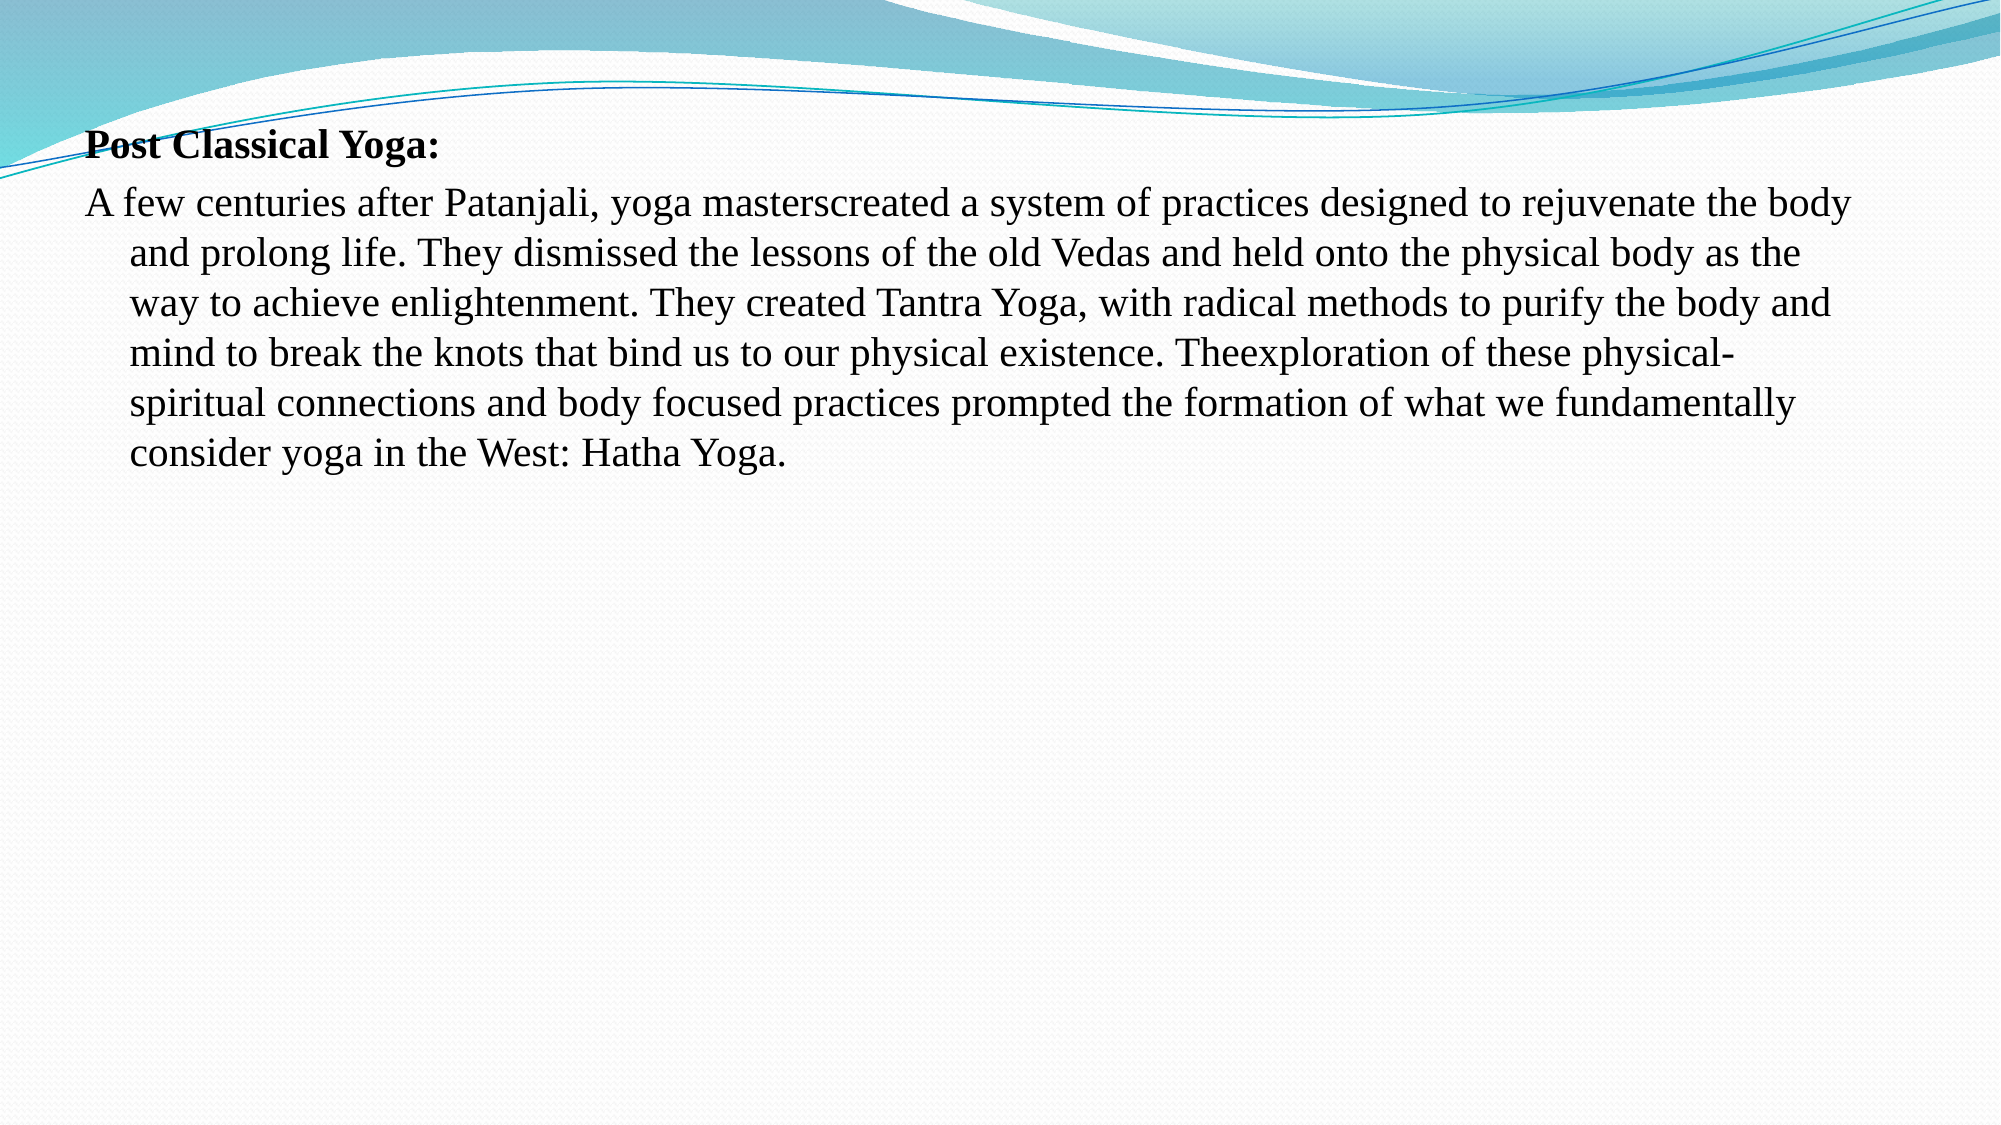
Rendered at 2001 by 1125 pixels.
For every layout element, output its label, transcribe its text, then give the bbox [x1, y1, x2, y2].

list Post Classical Yoga: A few centuries after Patanjali, yoga masterscreated a system of practices designed to rejuvenate the body and prolong life. They dismissed the lessons of the old Vedas and held onto the physical body as the way to achieve enlightenment. They created Tantra Yoga, with radical methods to purify the body and mind to break the knots that bind us to our physical existence. Theexploration of these physical- spiritual connections and body focused practices prompted the formation of what we fundamentally consider yoga in the West: Hatha Yoga. [69, 109, 1888, 1065]
